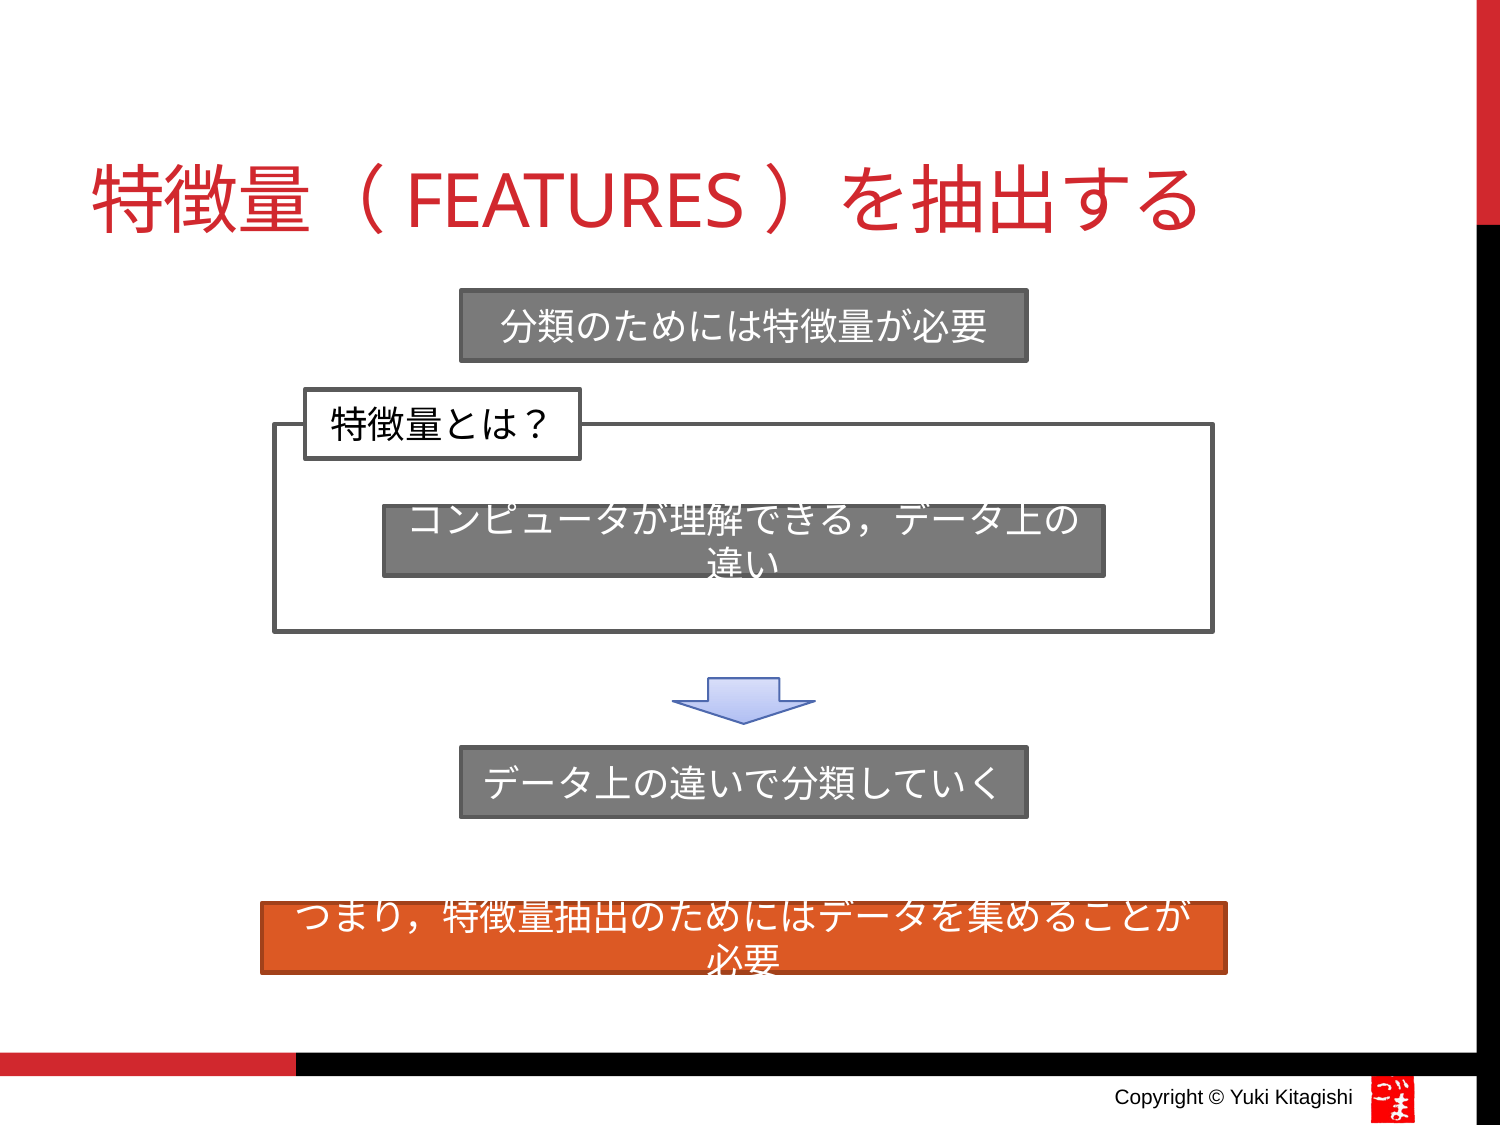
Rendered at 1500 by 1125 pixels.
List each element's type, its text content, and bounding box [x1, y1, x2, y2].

footer Copyright © Yuki Kitagishi [805, 1076, 1368, 1123]
text_box データ上の違いで分類していく [459, 745, 1029, 819]
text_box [274, 388, 1214, 633]
text_box 分類のためには特徴量が必要 [459, 288, 1029, 363]
text_box [671, 677, 816, 725]
text_box つまり，特徴量抽出のためにはデータを集めることが必要 [260, 901, 1228, 975]
title 特徴量（Features）を抽出する [75, 25, 1413, 250]
picture [1367, 1077, 1418, 1124]
